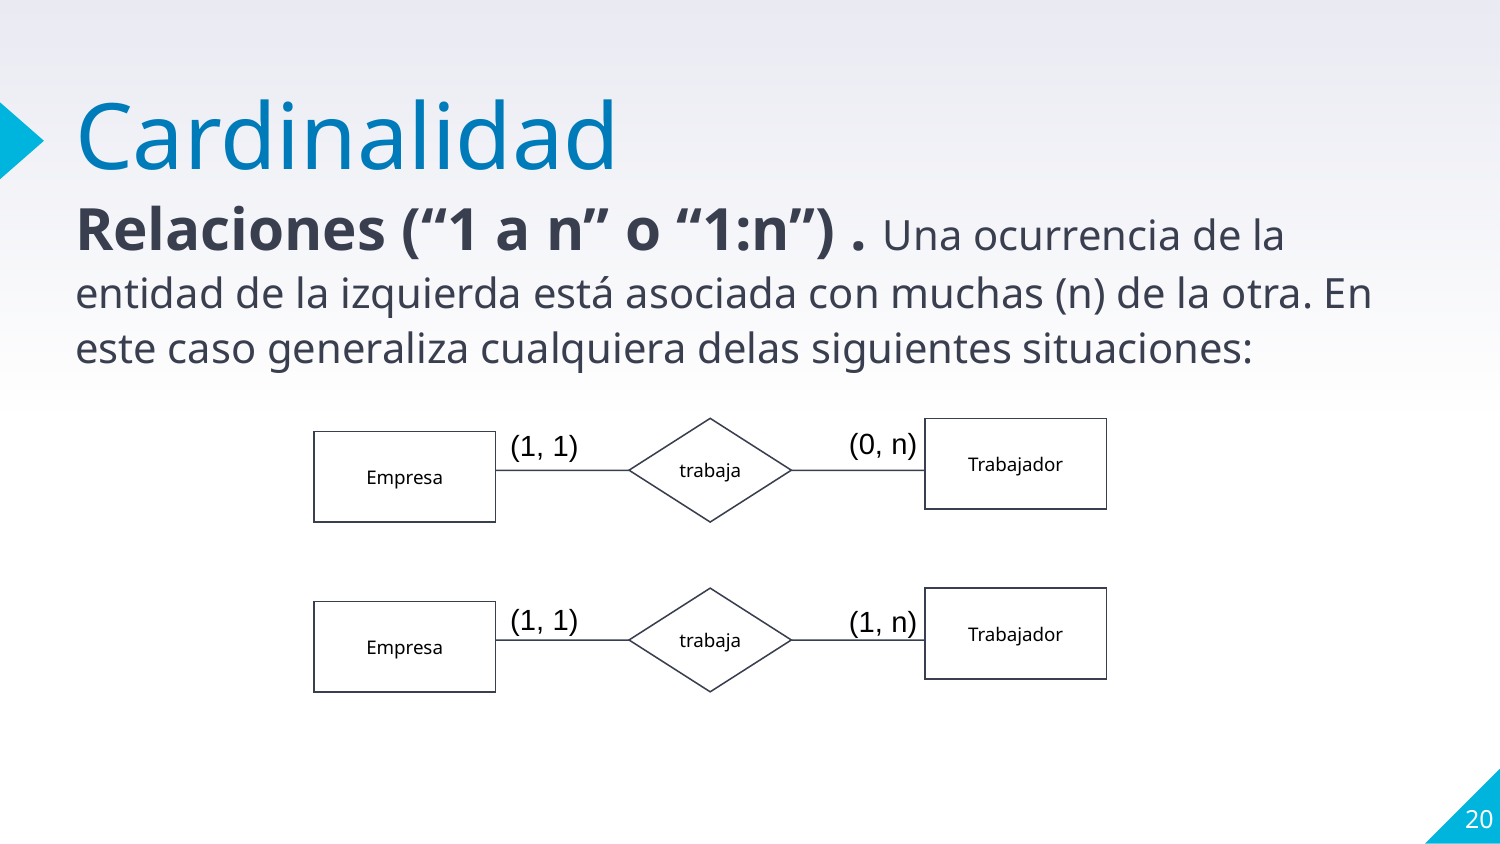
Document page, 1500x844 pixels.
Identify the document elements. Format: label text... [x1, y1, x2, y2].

slide_number 20 [1418, 760, 1494, 838]
title Cardinalidad [75, 99, 1362, 185]
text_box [313, 587, 1107, 693]
text_box Relaciones (“1 a n” o “1:n”) . Una ocurrencia de la entidad de la izquierda está asociada con muchas (n) de la otra. En este caso generaliza cualquiera delas siguientes situaciones: [74, 185, 1445, 550]
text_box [313, 418, 1107, 523]
